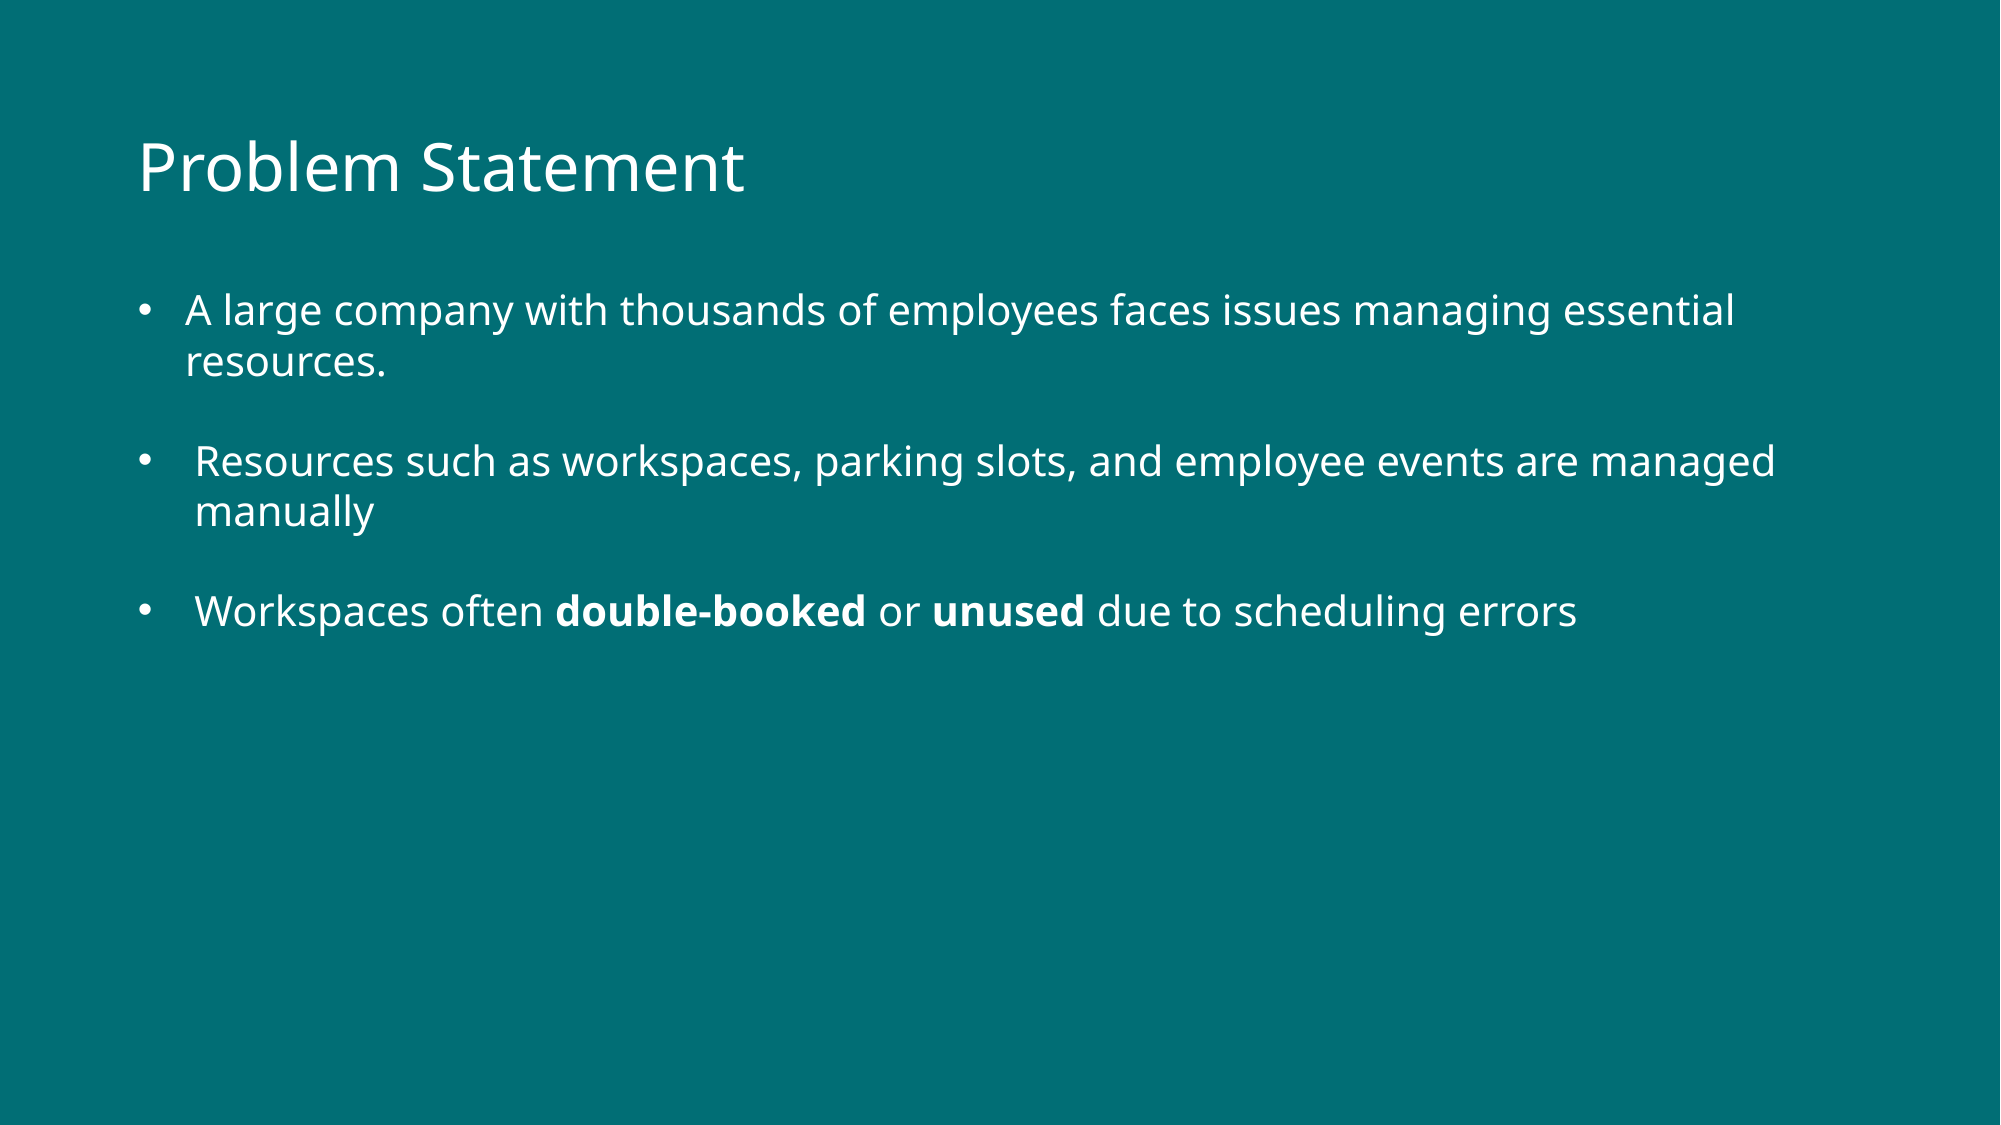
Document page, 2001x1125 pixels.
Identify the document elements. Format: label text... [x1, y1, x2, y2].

text_box Problem Statement A large company with thousands of employees faces issues managing essential resources. Resources such as workspaces, parking slots, and employee events are managed manually Workspaces often double-booked or unused due to scheduling errors [123, 116, 1818, 642]
